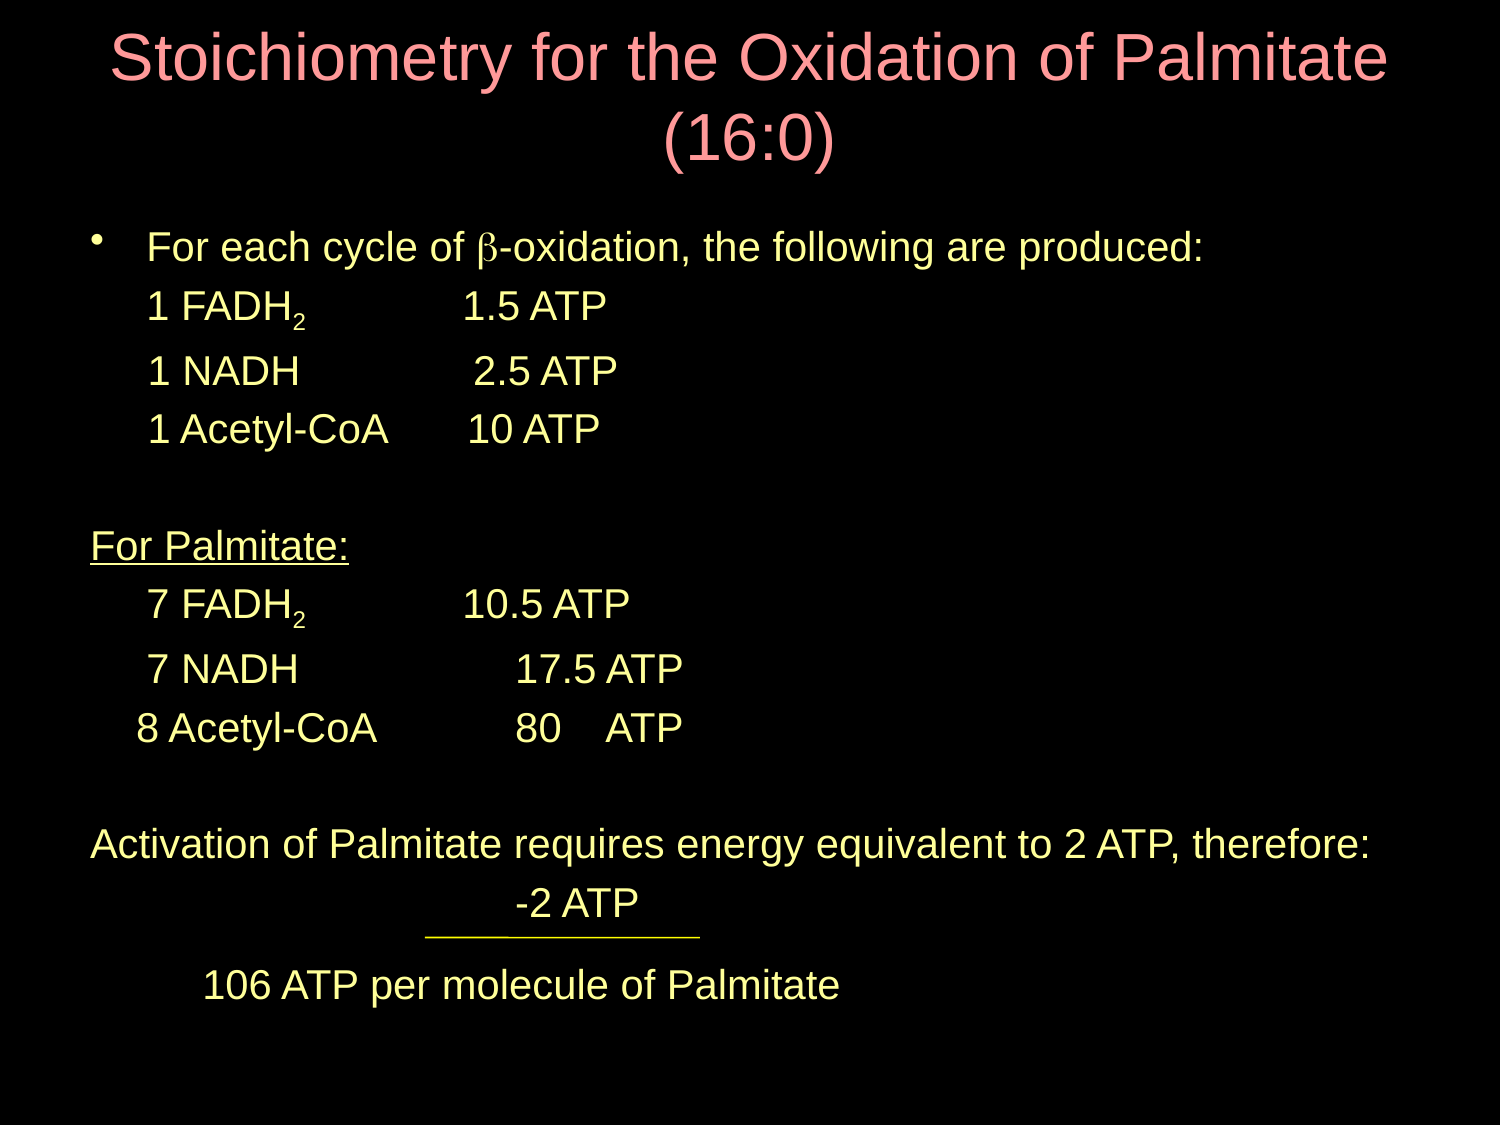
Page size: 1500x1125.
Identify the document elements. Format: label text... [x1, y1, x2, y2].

title Stoichiometry for the Oxidation of Palmitate (16:0) [0, 0, 1500, 188]
list For each cycle of b-oxidation, the following are produced: 1 FADH2 1.5 ATP 1 NADH 2.5 ATP 1 Acetyl-CoA 10 ATP For Palmitate: 7 FADH2 10.5 ATP 7 NADH 17.5 ATP 8 Acetyl-CoA 80 ATP Activation of Palmitate requires energy equivalent to 2 ATP, therefore: -2 ATP [75, 212, 1425, 950]
text_box 106 ATP per molecule of Palmitate [187, 950, 1063, 1015]
